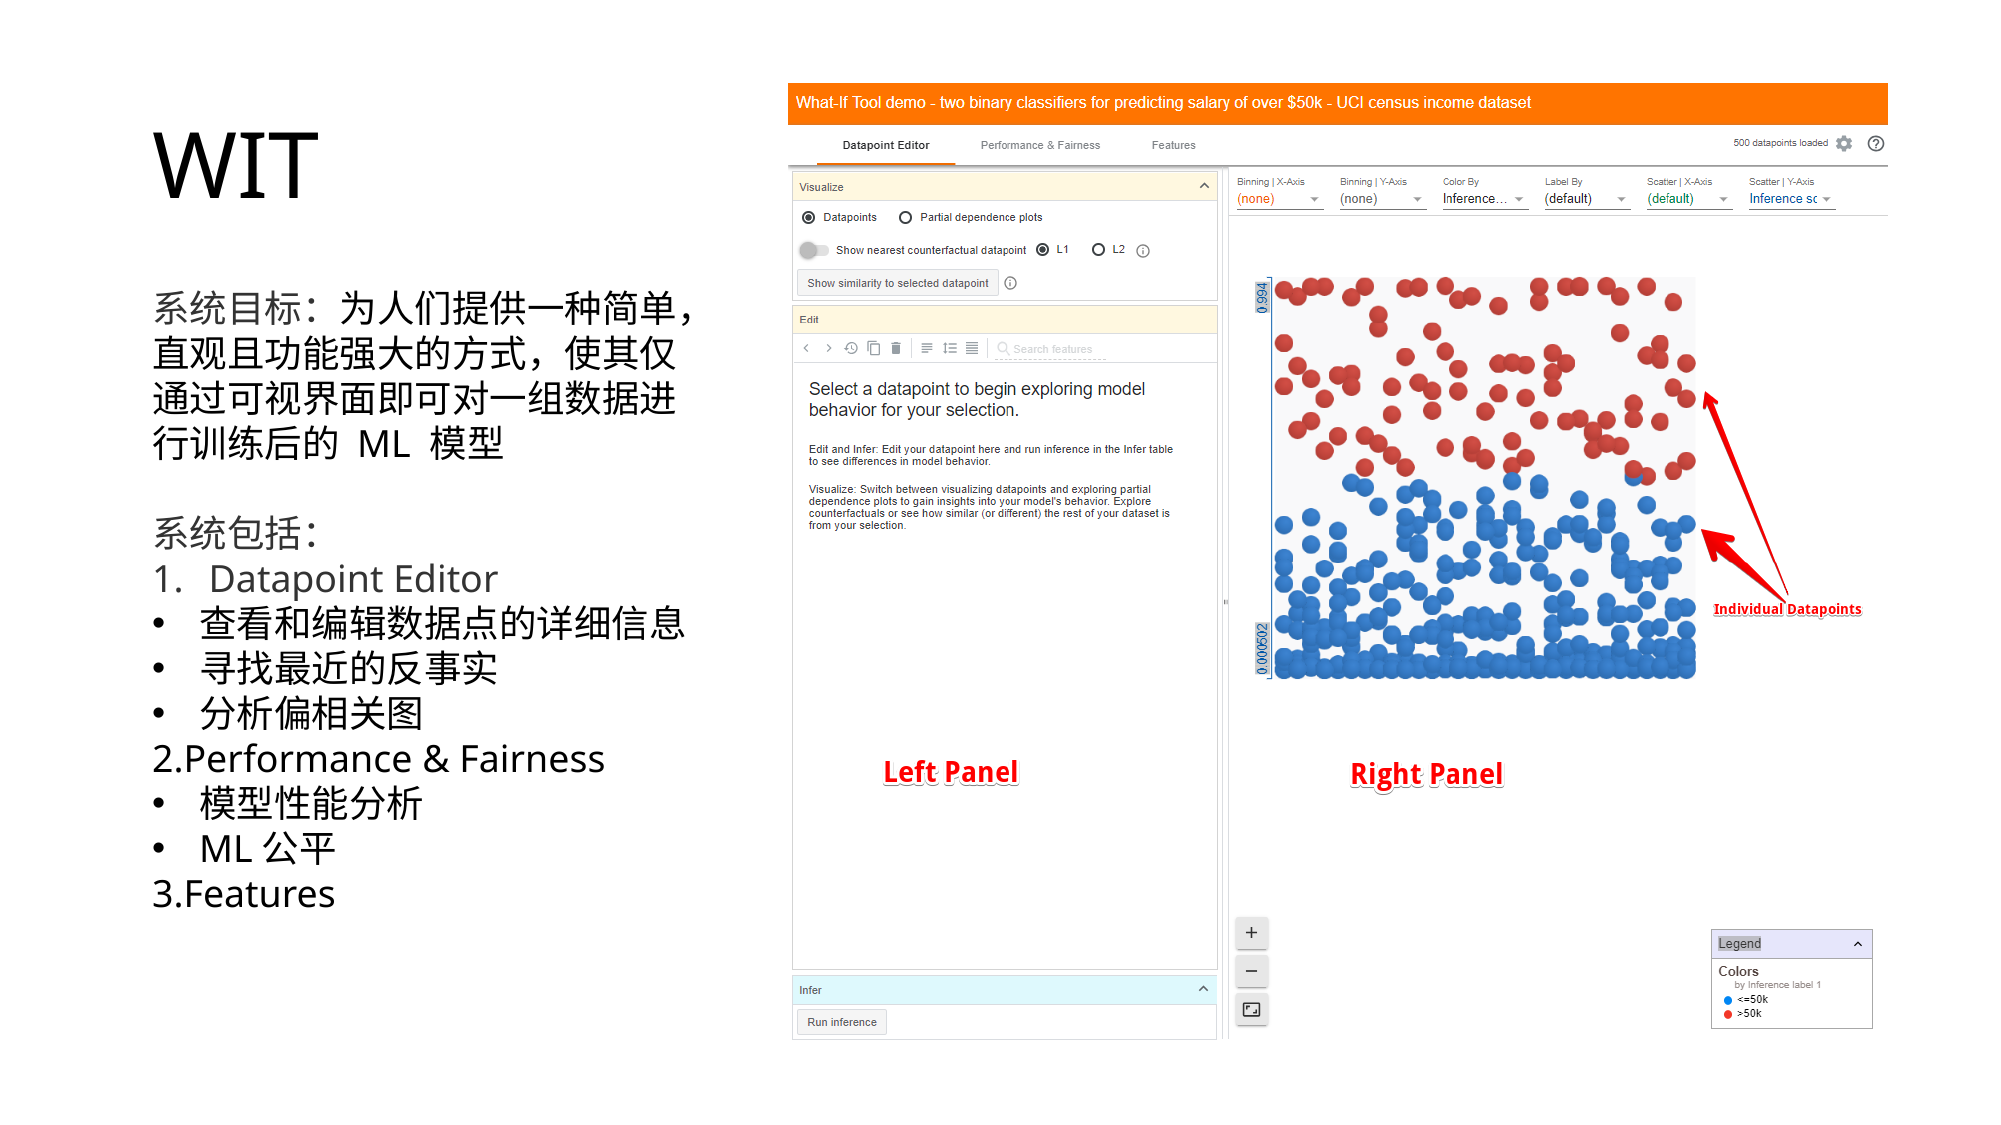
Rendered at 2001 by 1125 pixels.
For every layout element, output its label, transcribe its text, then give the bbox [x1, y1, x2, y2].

text_box 系统目标：为人们提供一种简单，直观且功能强大的方式，使其仅通过可视界面即可对一组数据进行训练后的 ML 模型 系统包括： Datapoint Editor 查看和编辑数据点的详细信息 寻找最近的反事实 分析偏相关图 2.Performance & Fairness 模型性能分析 ML公平 3.Features [137, 277, 726, 922]
picture [788, 83, 1888, 1042]
title WIT [137, 59, 1863, 278]
